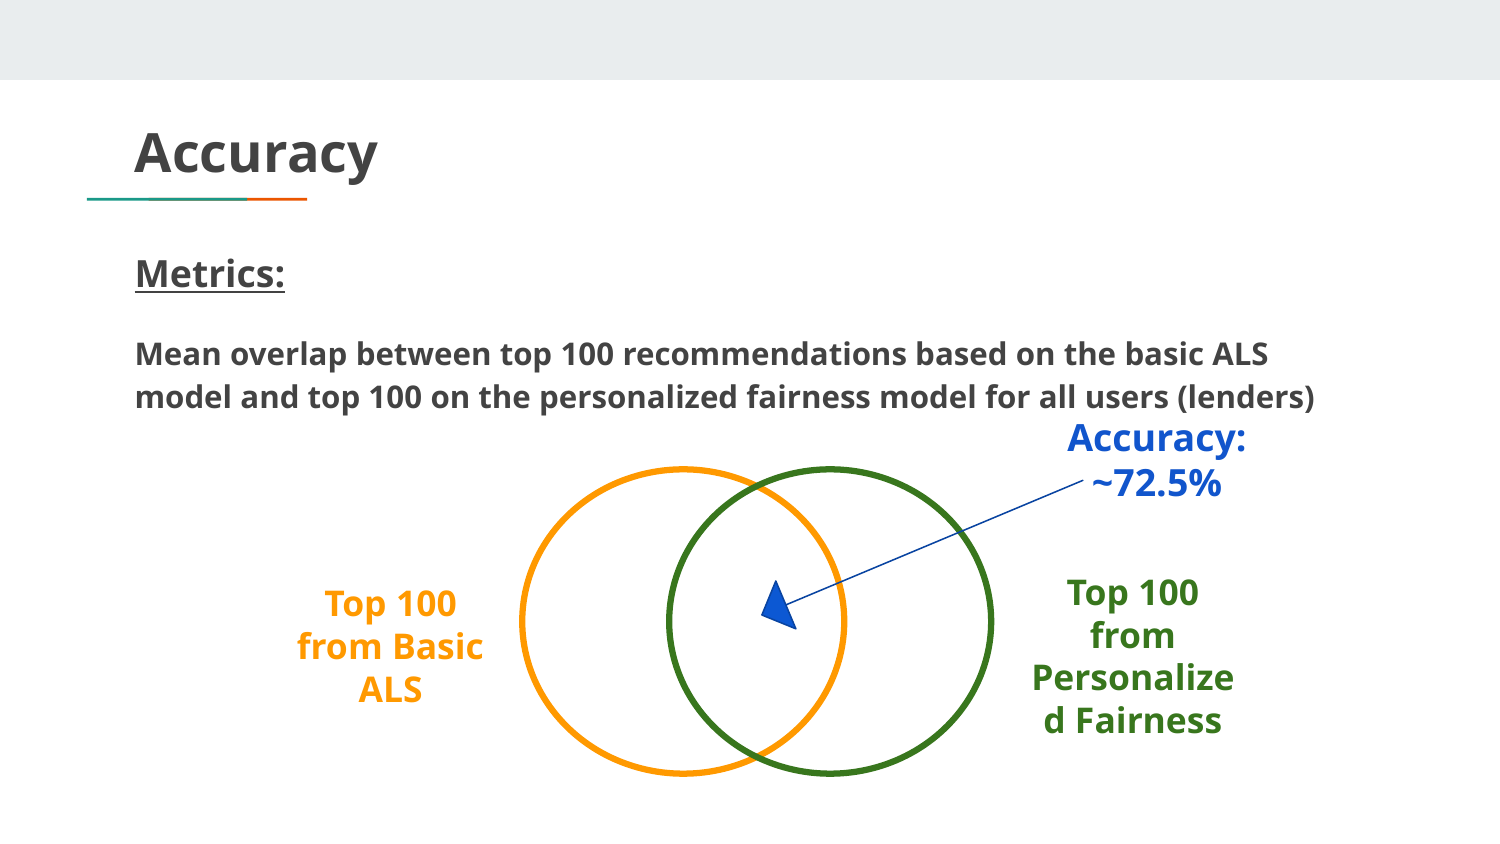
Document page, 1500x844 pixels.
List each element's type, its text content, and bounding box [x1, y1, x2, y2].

text_box Top 100 from Basic ALS [268, 566, 513, 700]
text_box [669, 469, 992, 774]
text_box Accuracy: ~72.5% [1035, 398, 1280, 532]
text_box [522, 469, 756, 774]
text_box [761, 500, 1035, 629]
text_box Top 100 from Personalized Fairness [1010, 555, 1255, 688]
list Metrics: Mean overlap between top 100 recommendations based on the basic ALS model and top 100 on the personalized fairness model for all users (lenders) [119, 228, 1381, 422]
title Accuracy [119, 103, 1381, 192]
